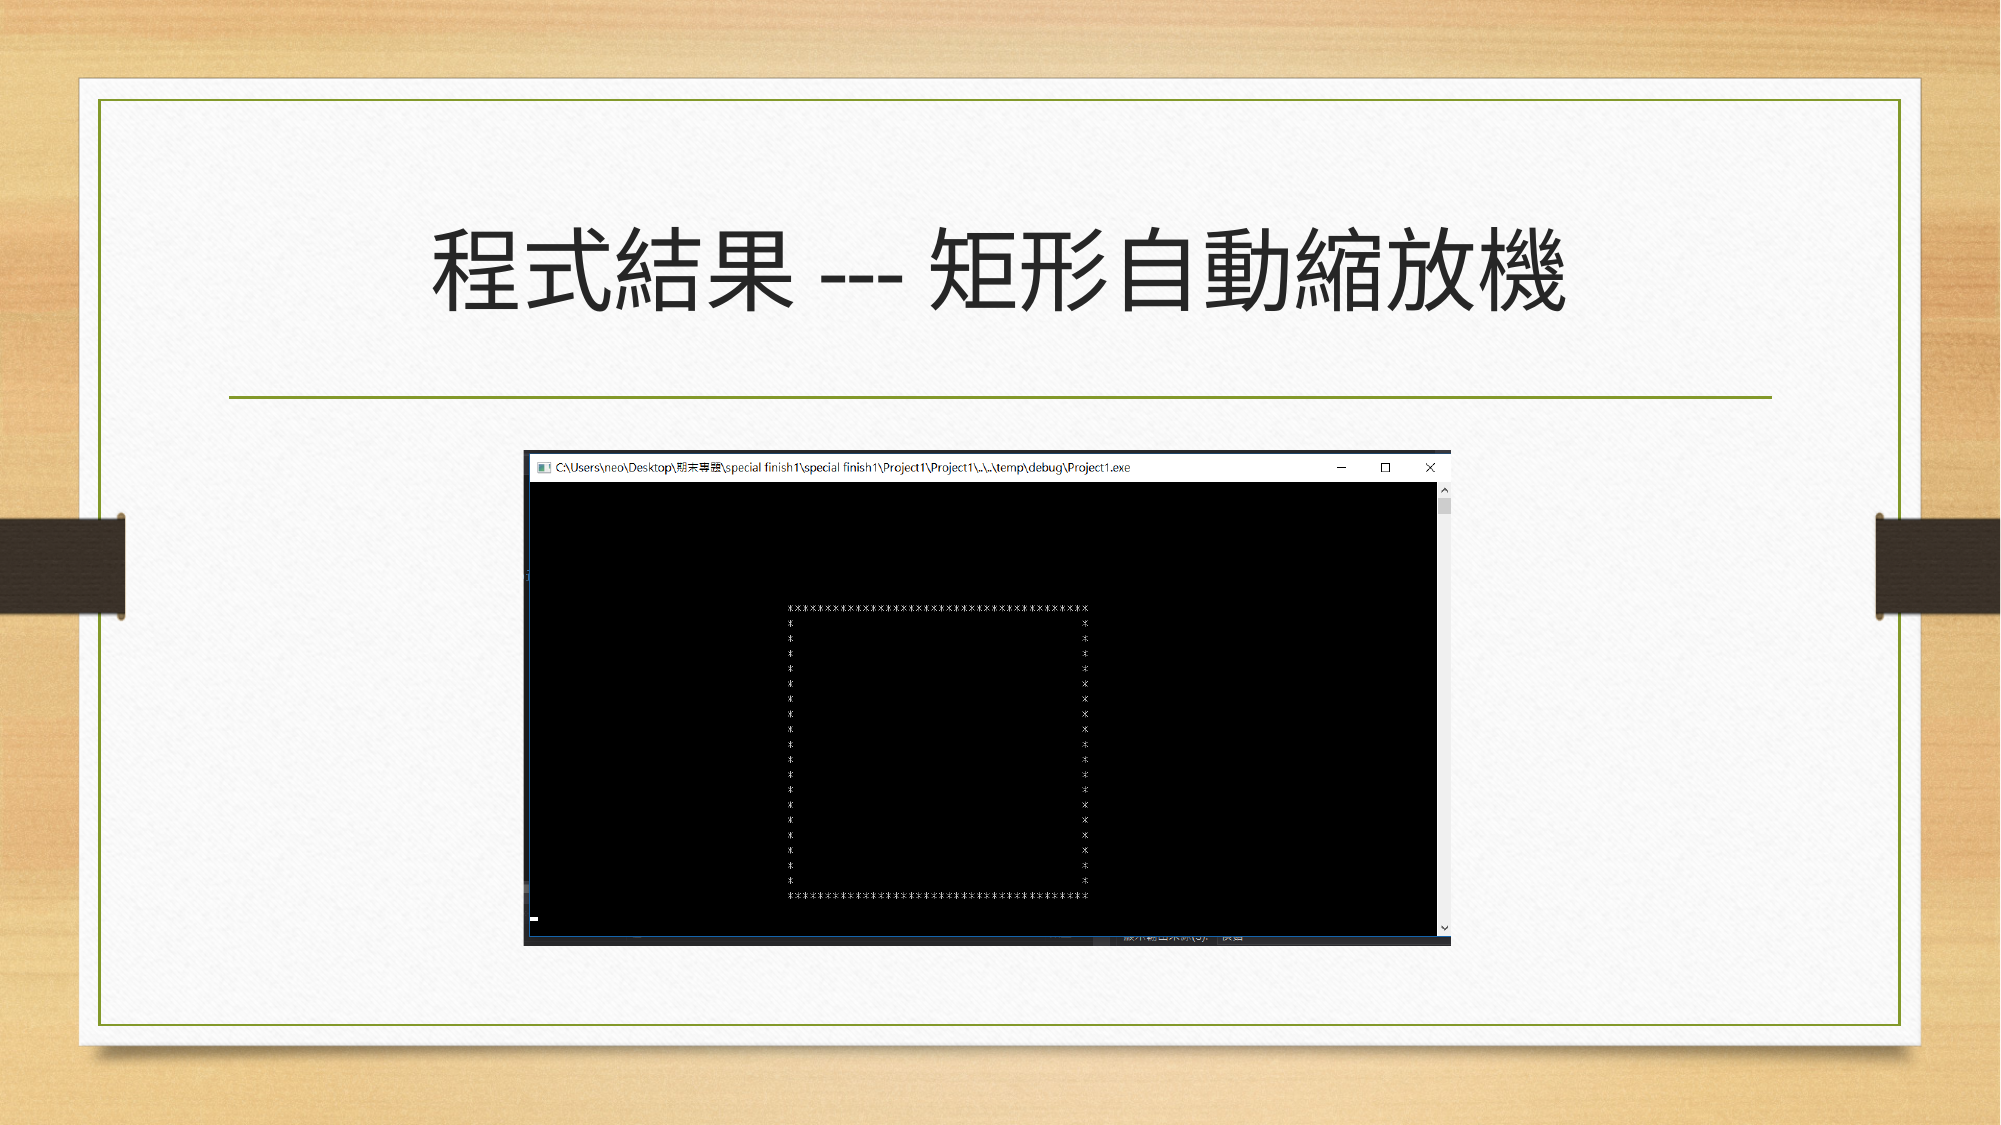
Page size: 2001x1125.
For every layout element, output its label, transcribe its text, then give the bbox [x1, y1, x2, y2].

title 程式結果---矩形自動縮放機 [212, 161, 1788, 375]
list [523, 449, 1452, 946]
picture [0, 0, 2001, 1125]
